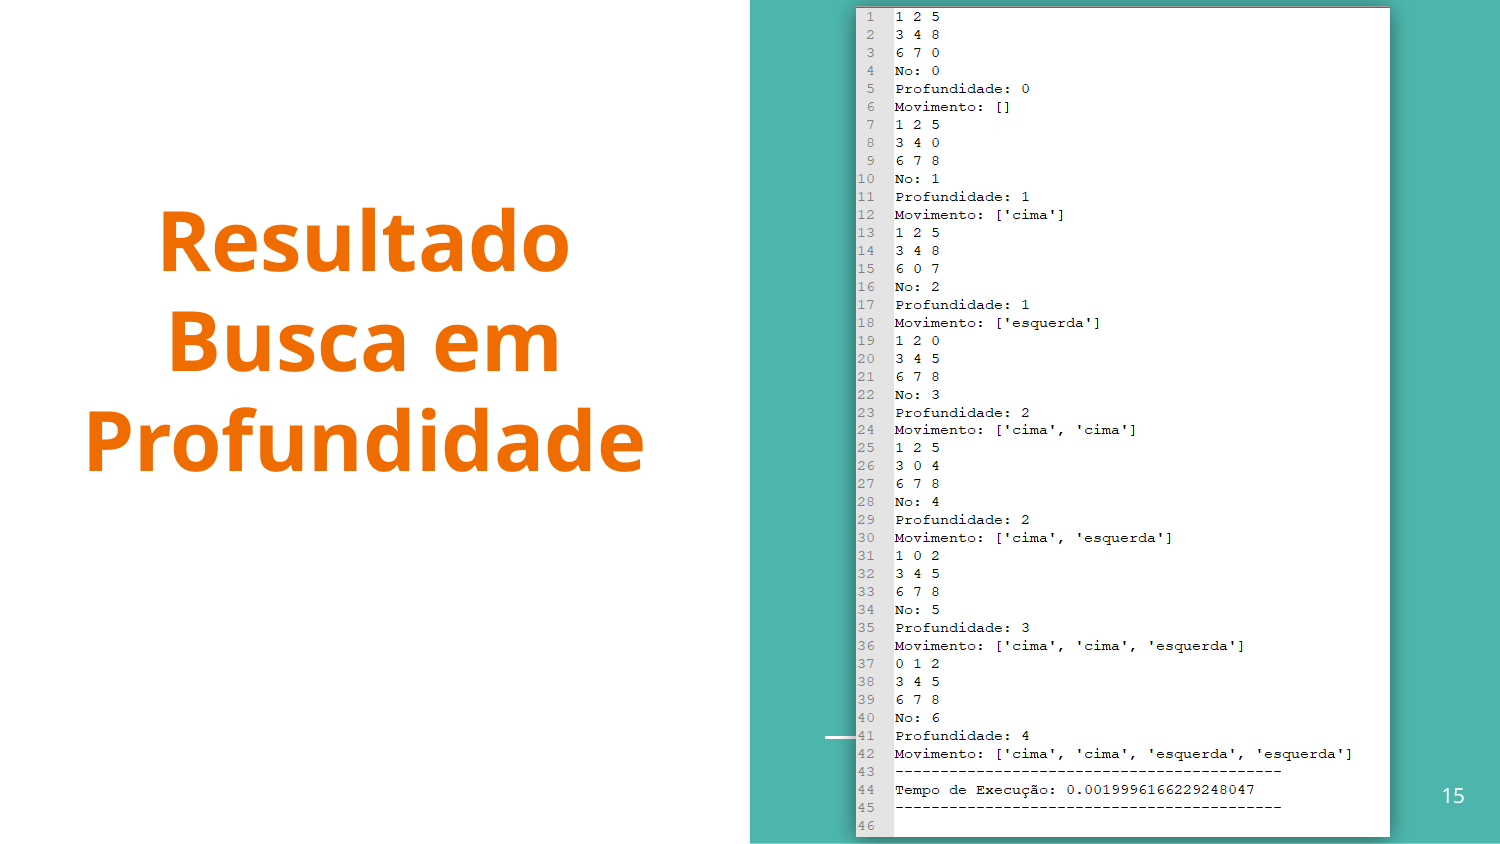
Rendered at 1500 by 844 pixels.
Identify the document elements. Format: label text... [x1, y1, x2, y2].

picture [856, 6, 1390, 837]
slide_number ‹#› [1405, 764, 1480, 830]
title Resultado Busca em Profundidade [32, 228, 697, 503]
